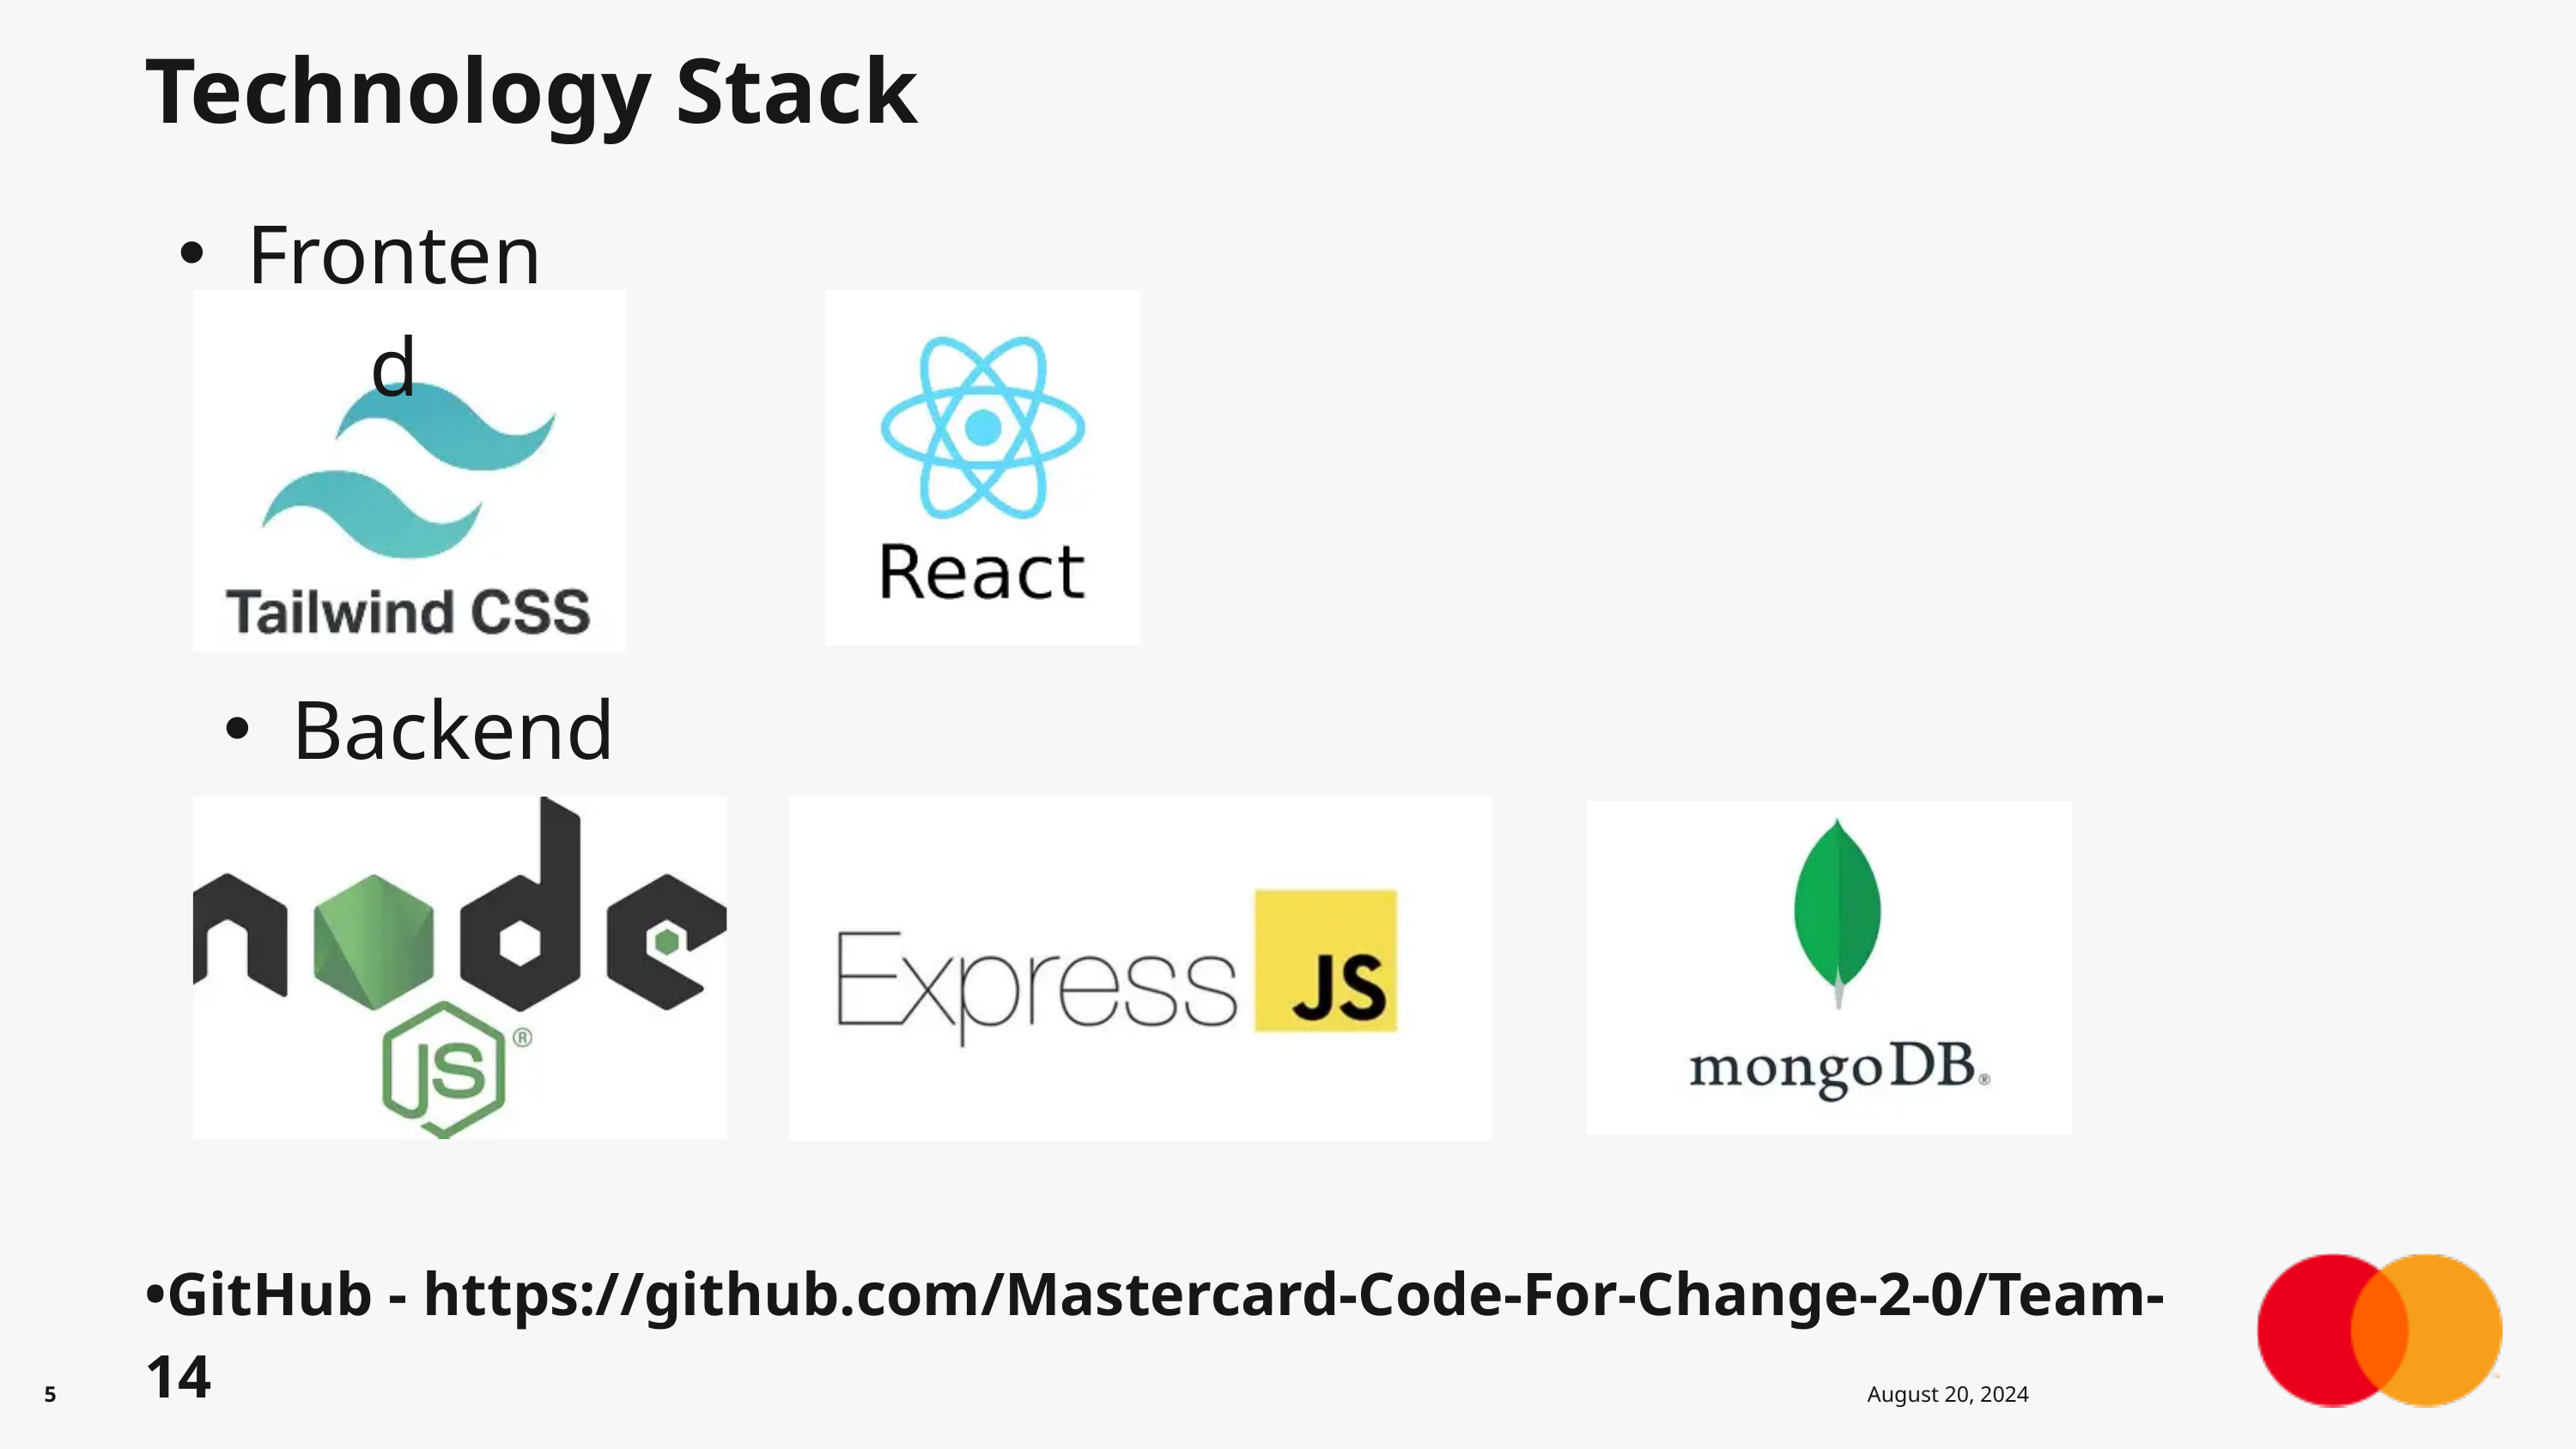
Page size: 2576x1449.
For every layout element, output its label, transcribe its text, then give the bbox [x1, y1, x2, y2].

text_box [2257, 1253, 2503, 1408]
text_box Frontend [96, 186, 556, 413]
text_box [192, 797, 727, 1139]
text_box Technology Stack [144, 44, 2489, 142]
text_box [788, 797, 1492, 1142]
text_box •GitHub - https://github.com/Mastercard-Code-For-Change-2-0/Team-14 [144, 1244, 2222, 1449]
text_box Backend [144, 662, 626, 776]
text_box [825, 290, 1141, 646]
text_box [1867, 1355, 2277, 1433]
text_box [44, 1355, 109, 1433]
text_box [1587, 801, 2073, 1135]
text_box [192, 290, 626, 652]
